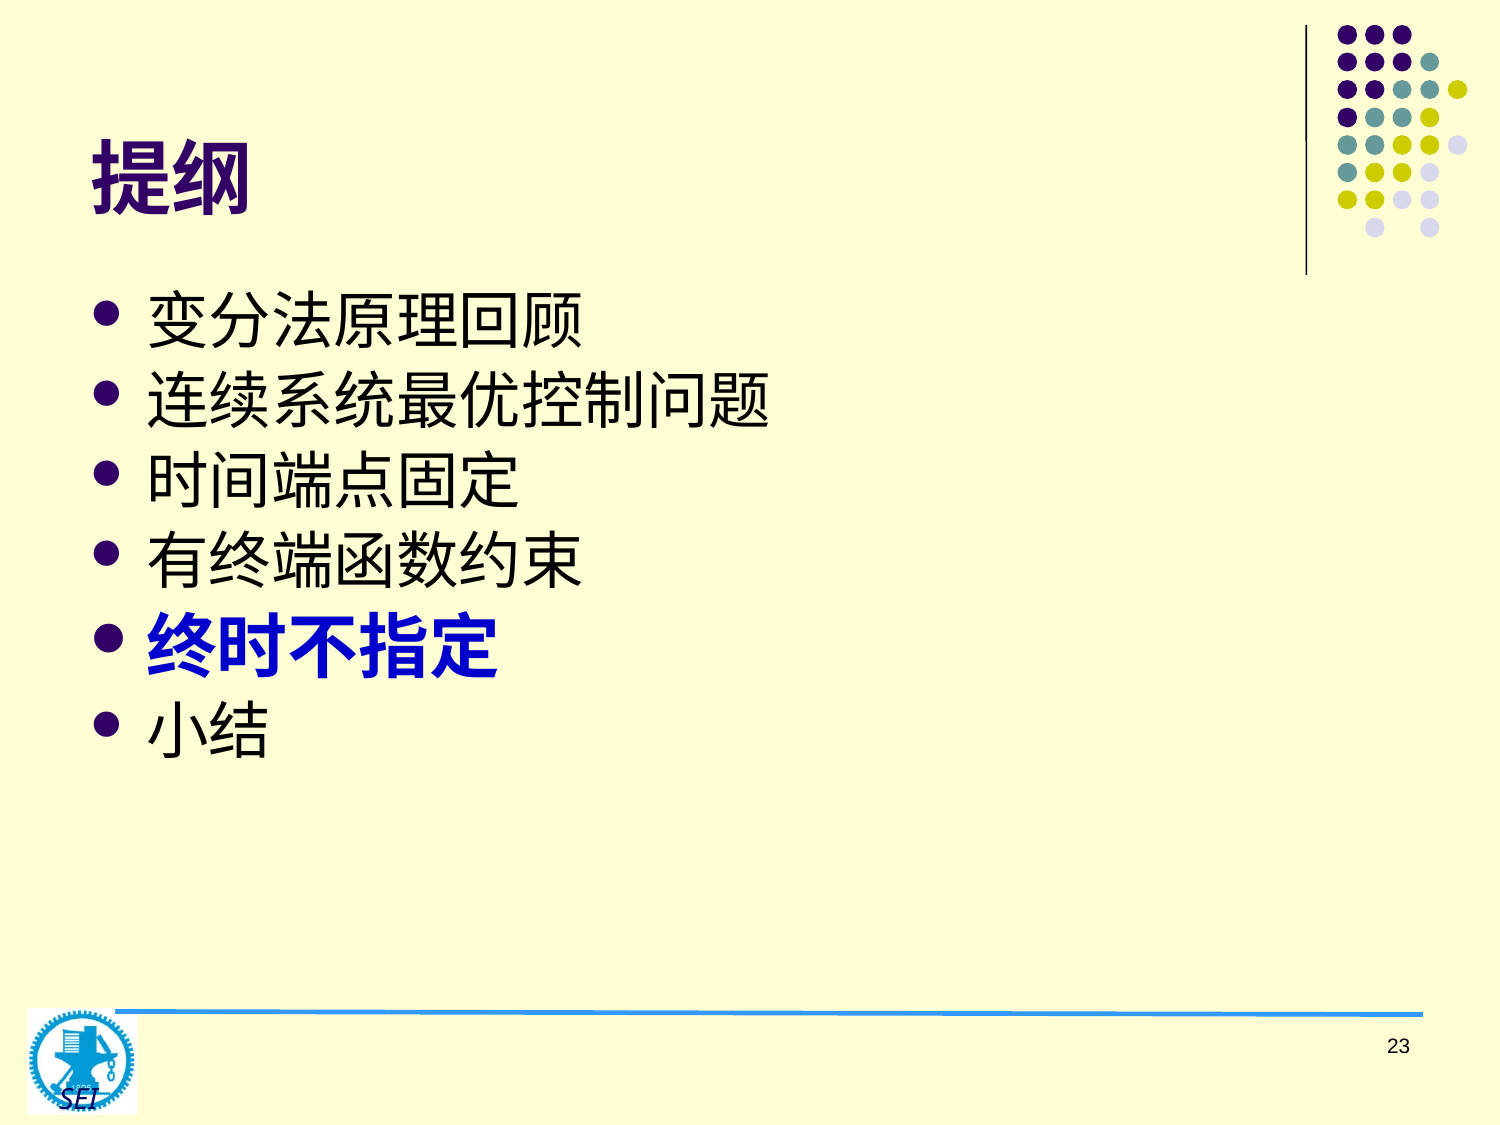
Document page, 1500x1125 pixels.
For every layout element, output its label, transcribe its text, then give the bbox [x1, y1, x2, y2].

list 变分法原理回顾 连续系统最优控制问题 时间端点固定 有终端函数约束 终时不指定 小结 [74, 281, 1426, 1006]
slide_number 23 [1074, 1024, 1426, 1101]
title 提纲 [74, 19, 1313, 233]
picture [27, 1008, 137, 1115]
